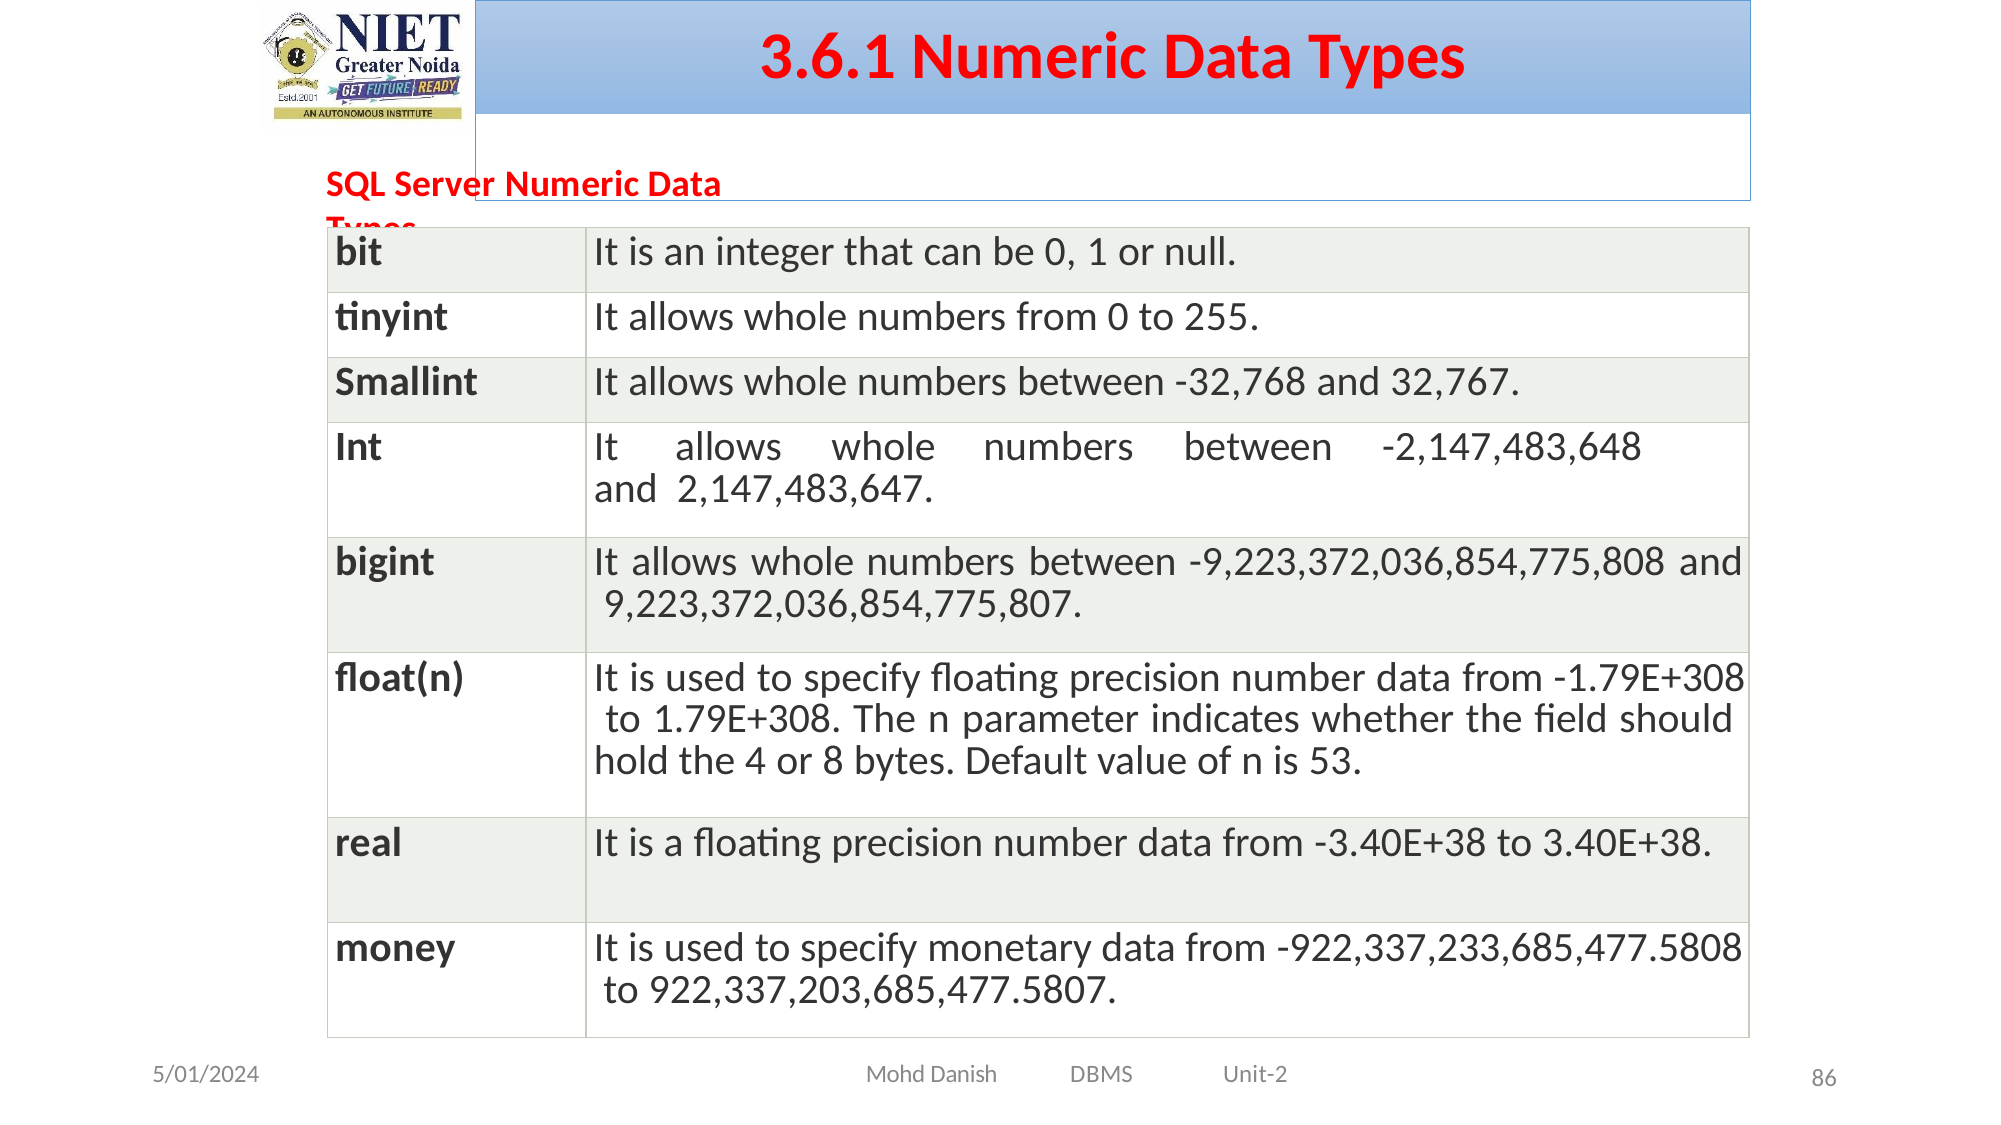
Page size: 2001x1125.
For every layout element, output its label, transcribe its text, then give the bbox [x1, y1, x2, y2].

table_cell It is used to specify monetary data from -922,337,233,685,477.5808 to 922,337,203,685,477.5807. [587, 923, 1748, 1037]
table_cell Int [328, 423, 585, 537]
table_cell money [328, 923, 585, 1037]
table_header It is an integer that can be 0, 1 or null. [587, 228, 1748, 292]
footer 5/01/2024 [150, 1061, 262, 1125]
table_cell float(n) [328, 653, 585, 817]
text_box SQL Server Numeric Data Types [323, 156, 815, 249]
table_cell It allows whole numbers between -9,223,372,036,854,775,808 and 9,223,372,036,854,775,807. [587, 538, 1748, 652]
table_cell tinyint [328, 293, 585, 357]
slide_number DBMS [1068, 1061, 1134, 1125]
table_cell It is a floating precision number data from -3.40E+38 to 3.40E+38. [587, 818, 1748, 922]
text_box Mohd Danish [863, 1061, 1008, 1088]
table_cell bigint [328, 538, 585, 652]
table_cell Smallint [328, 358, 585, 422]
table_cell real [328, 818, 585, 922]
table_header bit [328, 228, 585, 292]
table_cell It allows whole numbers between -32,768 and 32,767. [587, 358, 1748, 422]
table_cell It is used to specify floating precision number data from -1.79E+308 to 1.79E+308. The n parameter indicates whether the field should hold the 4 or 8 bytes. Default value of n is 53. [587, 653, 1748, 817]
title 3.6.1 Numeric Data Types [475, 120, 1751, 201]
table_cell It allows whole numbers from 0 to 255. [587, 293, 1748, 357]
text_box Unit-2 [1221, 1061, 1289, 1088]
picture [260, 0, 1751, 130]
table_cell It allows whole numbers between -2,147,483,648 and 2,147,483,647. [587, 423, 1748, 537]
slide_number 86 [1805, 1061, 1856, 1125]
